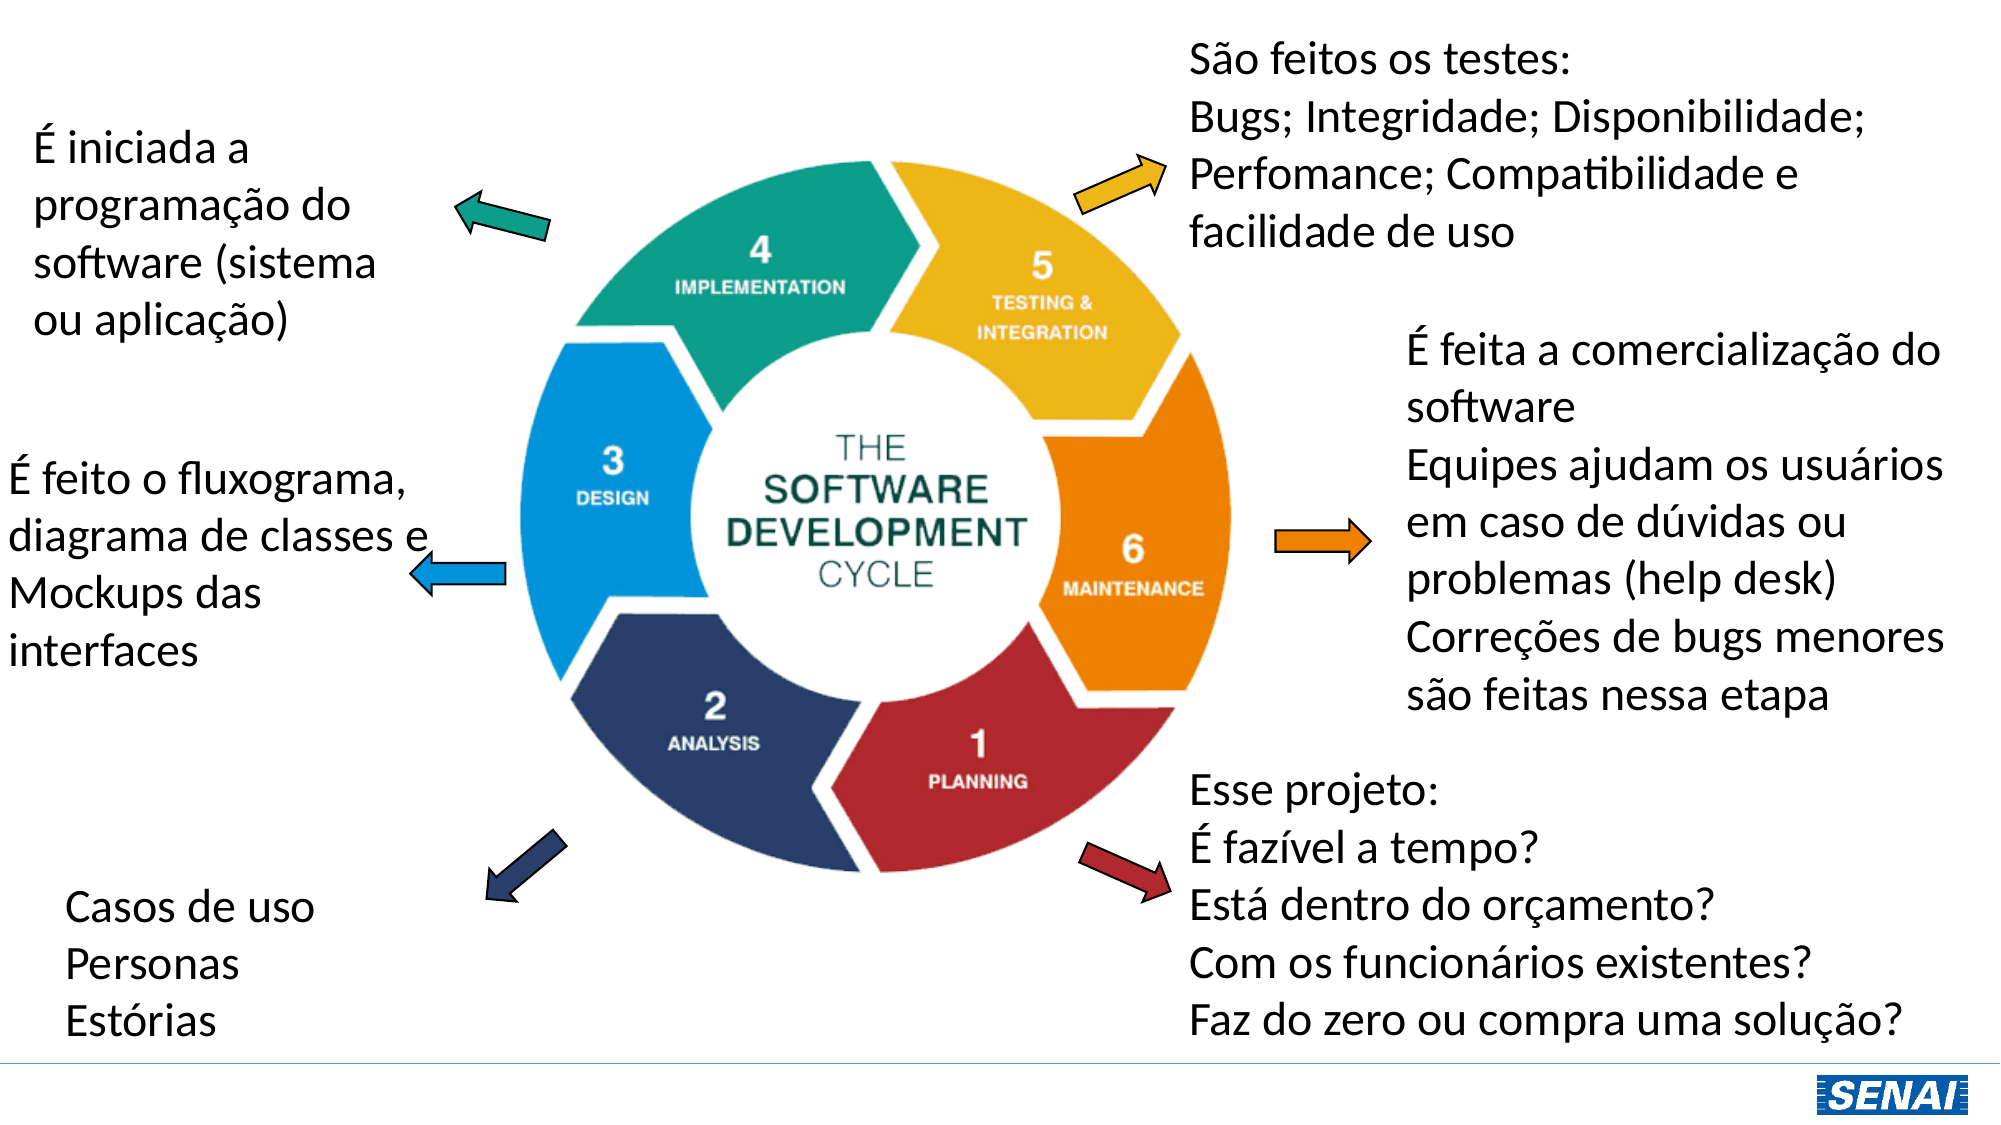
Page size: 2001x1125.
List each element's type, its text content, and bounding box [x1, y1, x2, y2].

text_box São feitos os testes: Bugs; Integridade; Disponibilidade; Perfomance; Compatibilidade e facilidade de uso [1174, 19, 2000, 265]
text_box Casos de uso Personas Estórias [50, 866, 473, 1054]
text_box [455, 191, 513, 233]
text_box [1137, 888, 1171, 903]
text_box É feita a comercialização do software Equipes ajudam os usuários em caso de dúvidas ou problemas (help desk) Correções de bugs menores são feitas nessa etapa [1391, 309, 2000, 727]
text_box É feito o fluxograma, diagrama de classes e Mockups das interfaces [0, 438, 467, 684]
text_box [486, 863, 518, 902]
picture [1817, 1075, 1968, 1115]
text_box Esse projeto: É fazível a tempo? Está dentro do orçamento? Com os funcionários existentes? Faz do zero ou compra uma solução? [1174, 750, 2000, 1053]
text_box [467, 562, 506, 585]
picture [518, 156, 1236, 879]
text_box [1275, 519, 1371, 563]
text_box É iniciada a programação do software (sistema ou aplicação) [18, 107, 441, 353]
